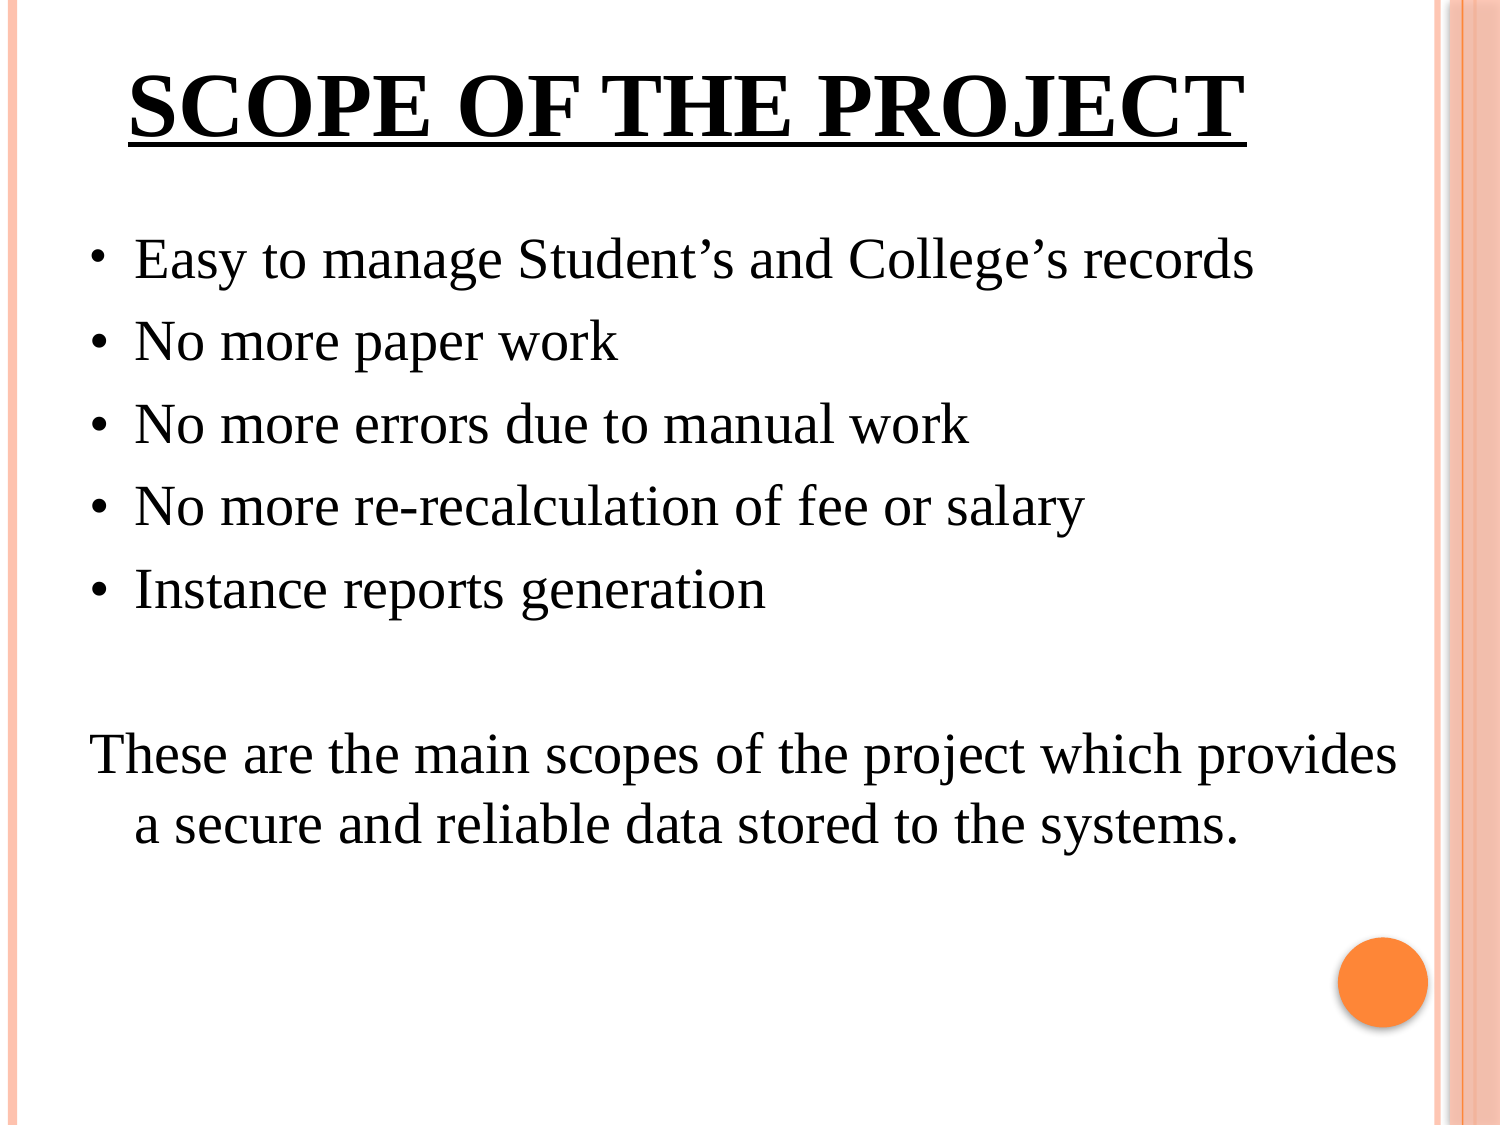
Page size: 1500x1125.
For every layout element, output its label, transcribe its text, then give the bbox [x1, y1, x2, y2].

list Easy to manage Student’s and College’s records • No more paper work • No more errors due to manual work • No more re-recalculation of fee or salary • Instance reports generation These are the main scopes of the project which provides a secure and reliable data stored to the systems. [75, 212, 1425, 1088]
title Scope of the project [75, 0, 1300, 163]
